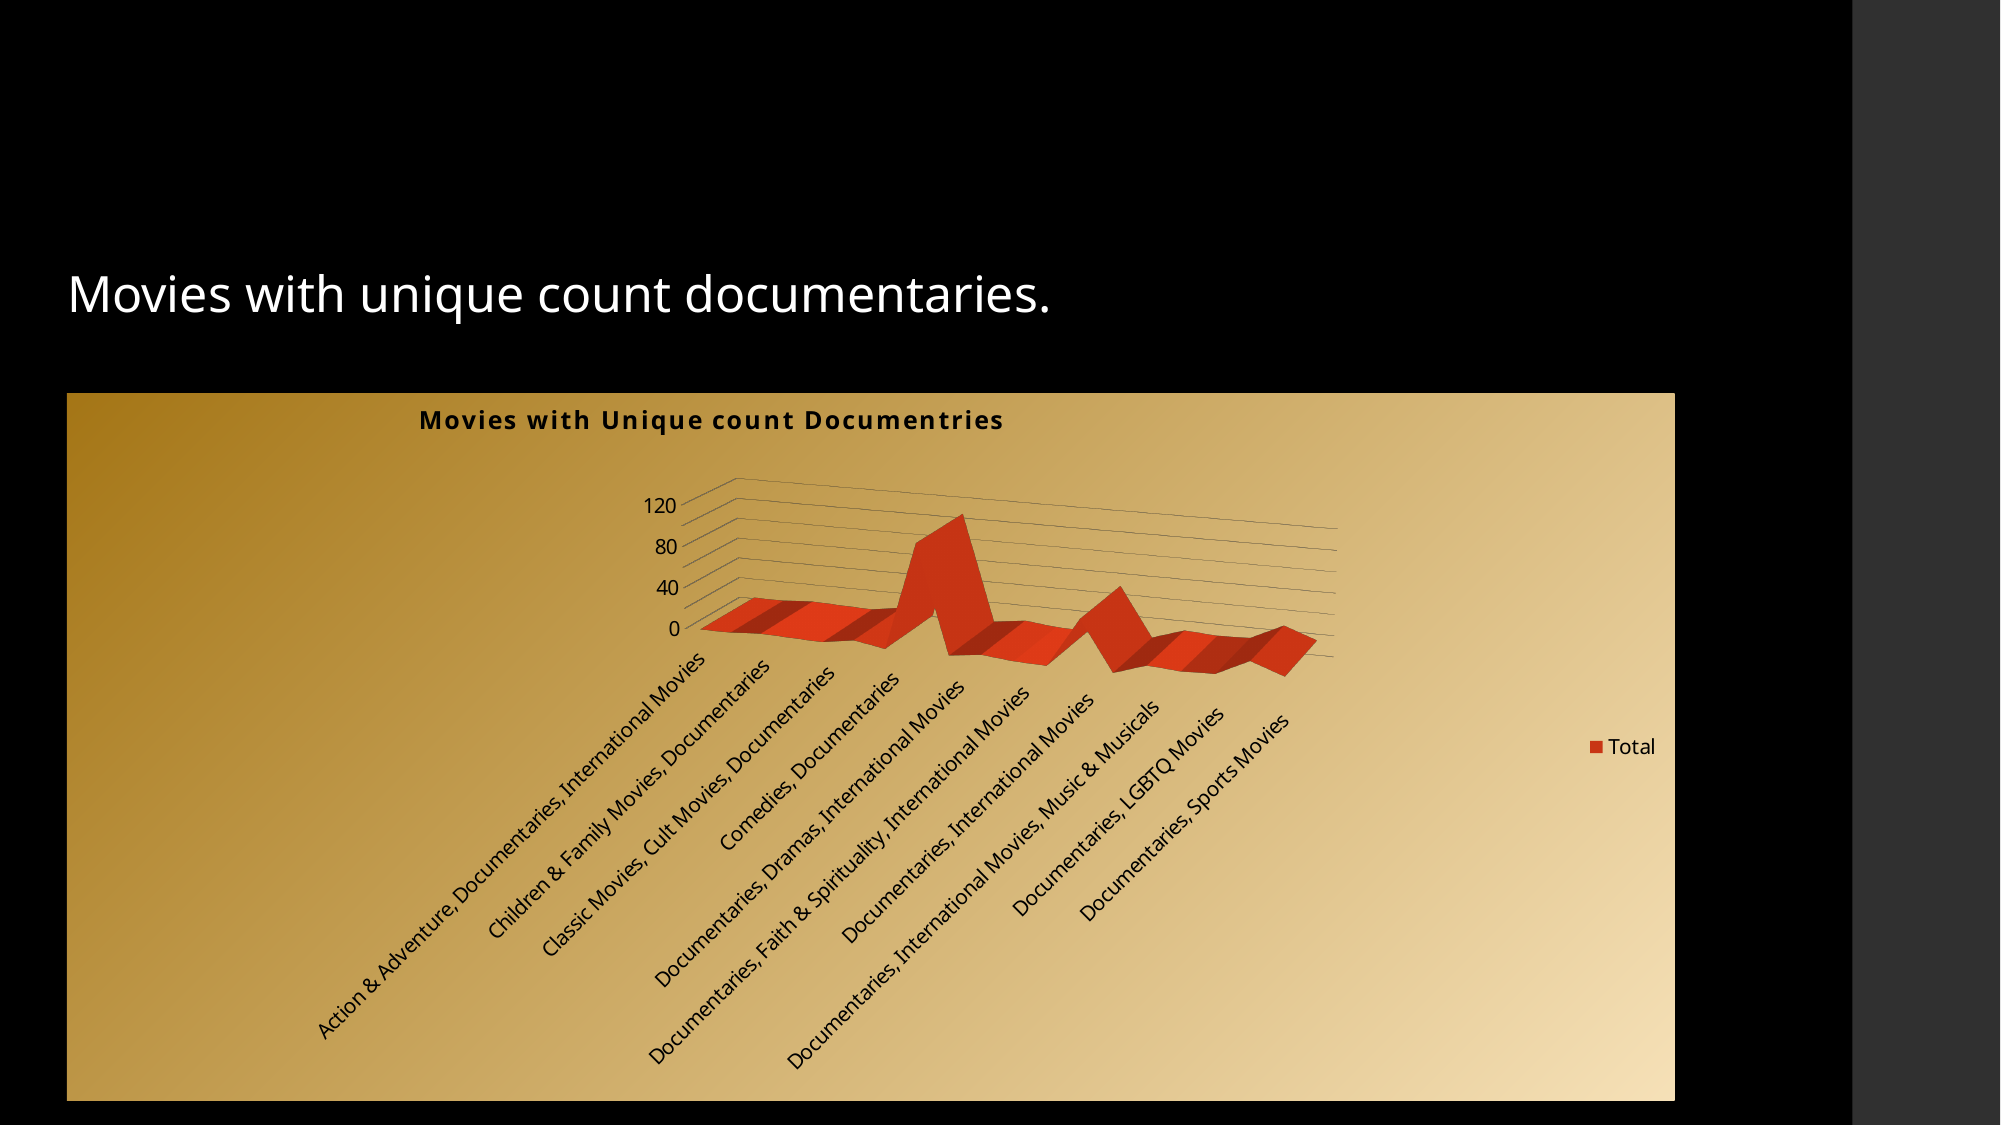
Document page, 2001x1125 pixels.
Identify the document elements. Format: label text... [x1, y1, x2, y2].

chart [66, 392, 1675, 1102]
text_box Movies with unique count documentaries. [52, 254, 1297, 330]
